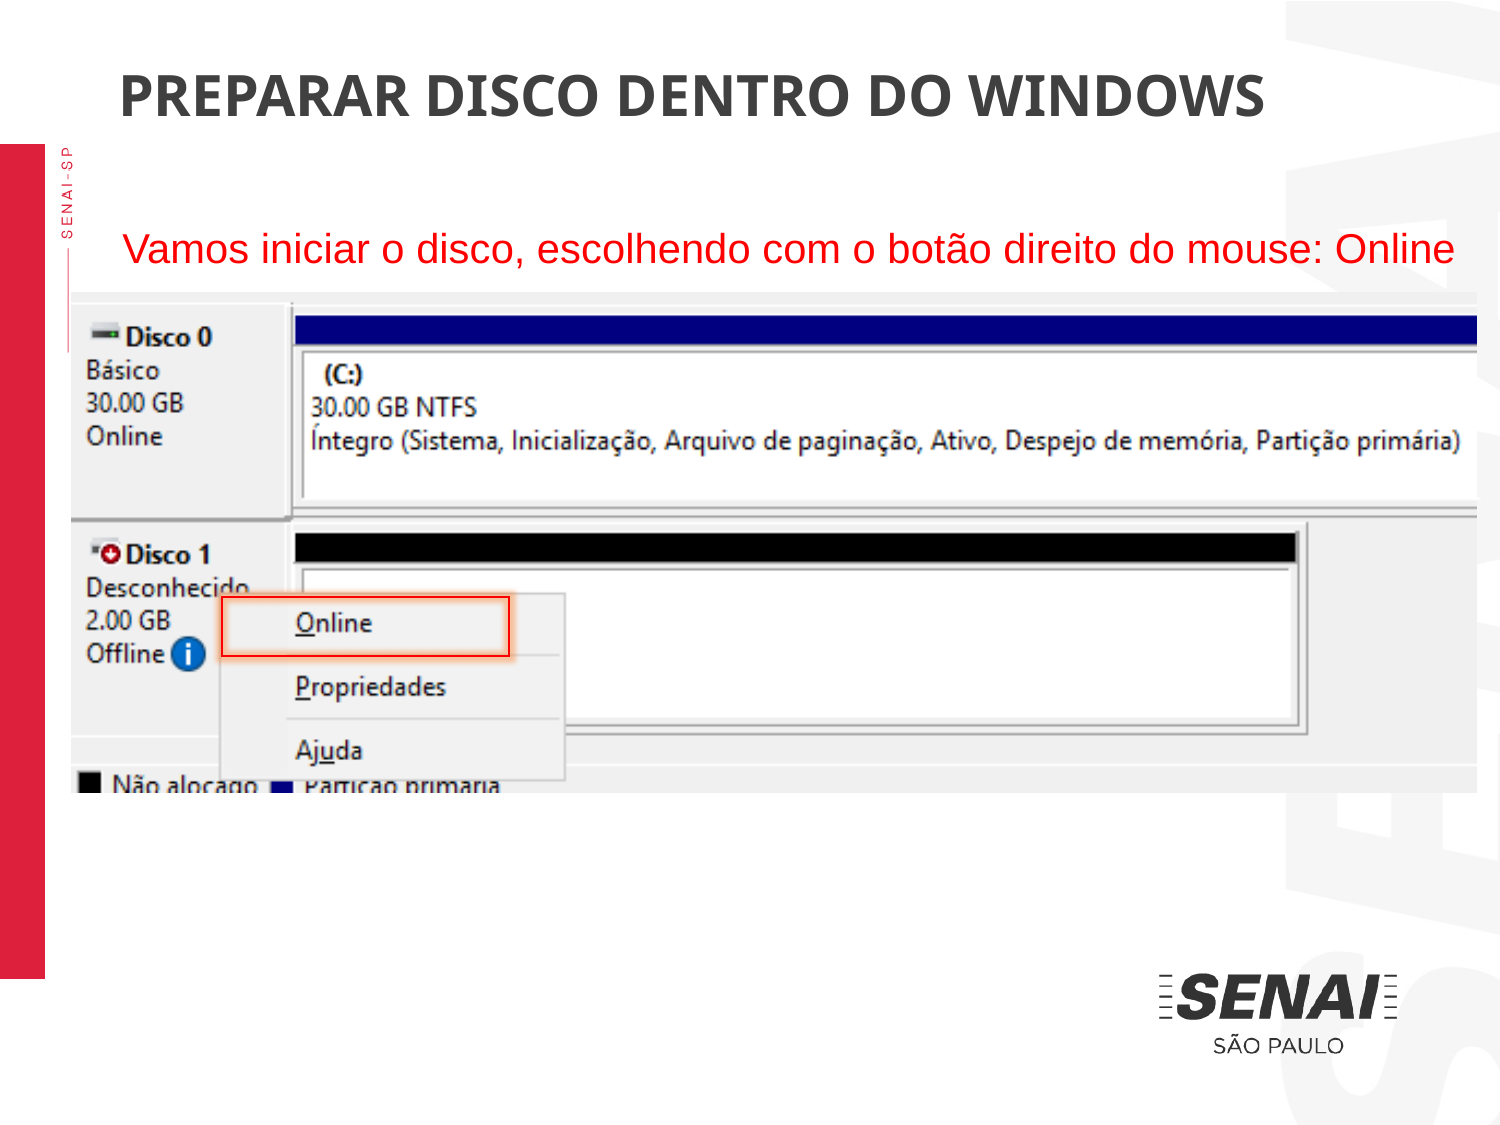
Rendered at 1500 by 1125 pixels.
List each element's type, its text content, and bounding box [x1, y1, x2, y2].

text_box Vamos iniciar o disco, escolhendo com o botão direito do mouse: Online [107, 214, 1472, 279]
picture [0, 0, 1500, 1125]
list PREPARAR DISCO DENTRO DO WINDOWS [103, 59, 1286, 153]
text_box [71, 292, 1477, 793]
